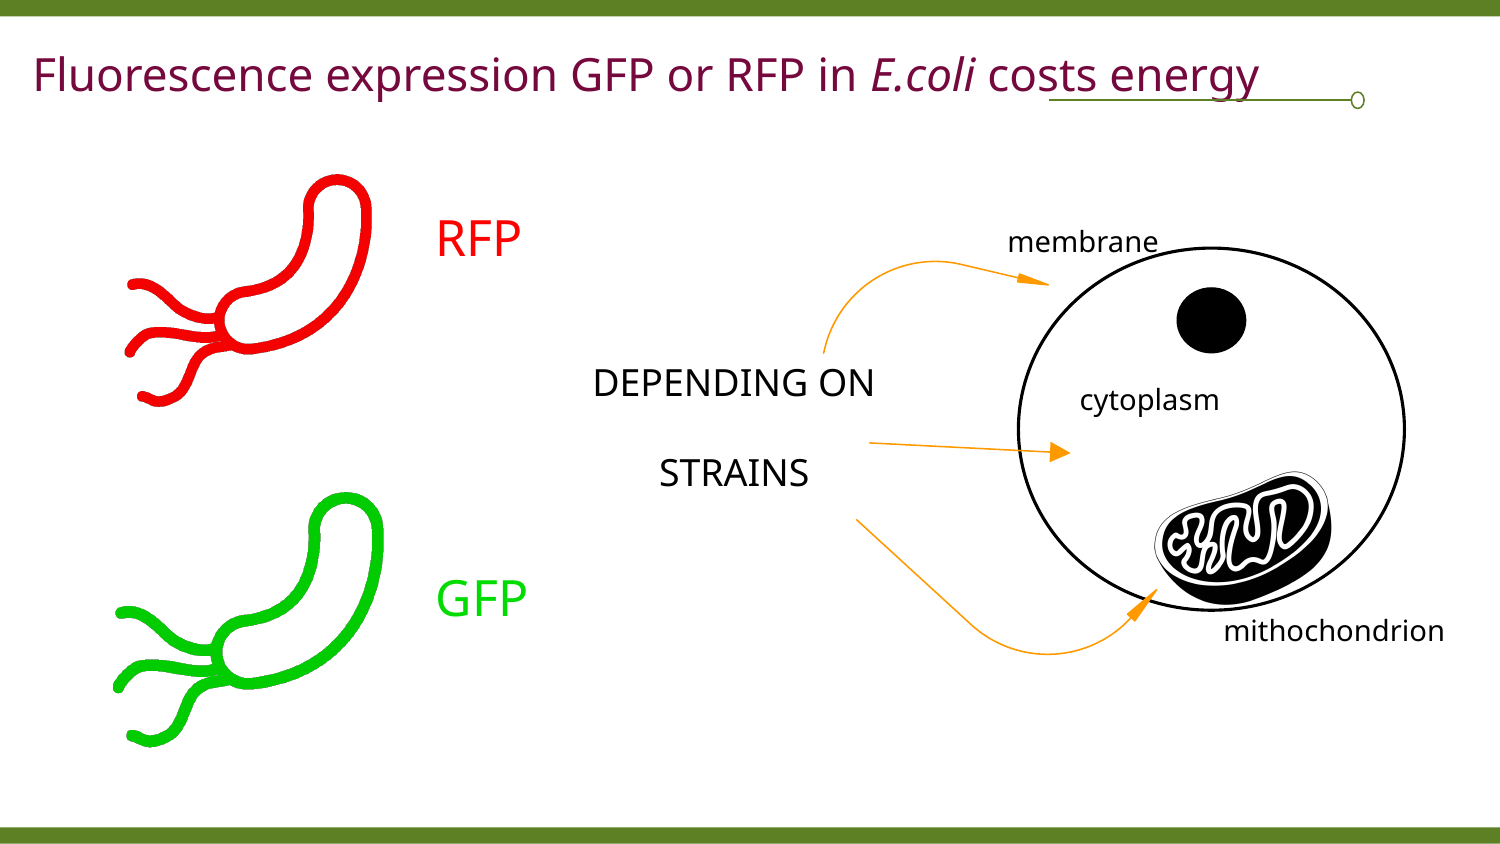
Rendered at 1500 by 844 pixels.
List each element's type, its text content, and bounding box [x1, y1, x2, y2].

text_box [1018, 248, 1405, 596]
text_box mithochondrion [1200, 597, 1469, 664]
text_box RFP GFP [420, 191, 564, 705]
picture [89, 484, 406, 757]
text_box [1351, 92, 1365, 109]
text_box [1176, 287, 1247, 354]
text_box [0, 0, 1500, 17]
picture [104, 167, 392, 414]
text_box DEPENDING ON STRAINS [564, 344, 937, 515]
text_box cytoplasm [1049, 366, 1251, 420]
title Fluorescence expression GFP or RFP in E.coli costs energy [17, 37, 1451, 116]
text_box membrane [982, 207, 1184, 275]
text_box [856, 519, 1135, 655]
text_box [869, 442, 1071, 454]
text_box [0, 827, 1500, 844]
text_box [823, 261, 1049, 354]
picture [1140, 432, 1343, 635]
